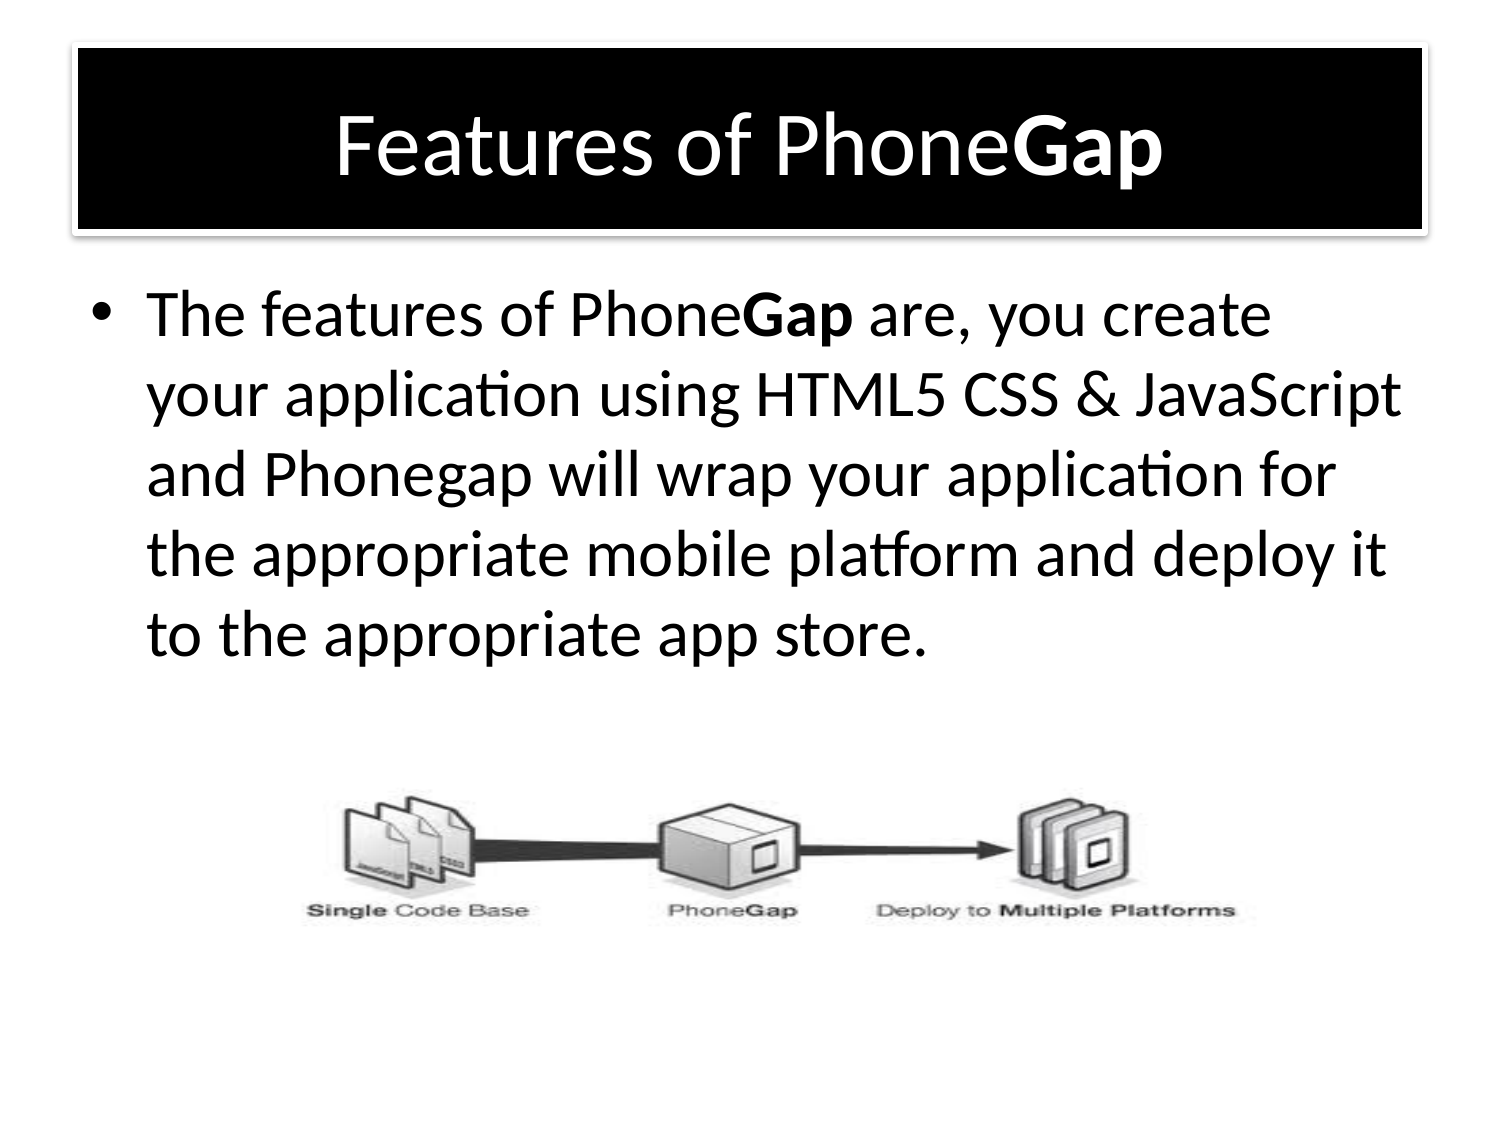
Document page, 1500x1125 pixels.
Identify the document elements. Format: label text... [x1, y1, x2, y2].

picture [194, 763, 1341, 950]
list The features of PhoneGap are, you create your application using HTML5 CSS & JavaScript and Phonegap will wrap your application for the appropriate mobile platform and deploy it to the appropriate app store. [75, 262, 1425, 1005]
title Features of PhoneGap [72, 42, 1428, 236]
